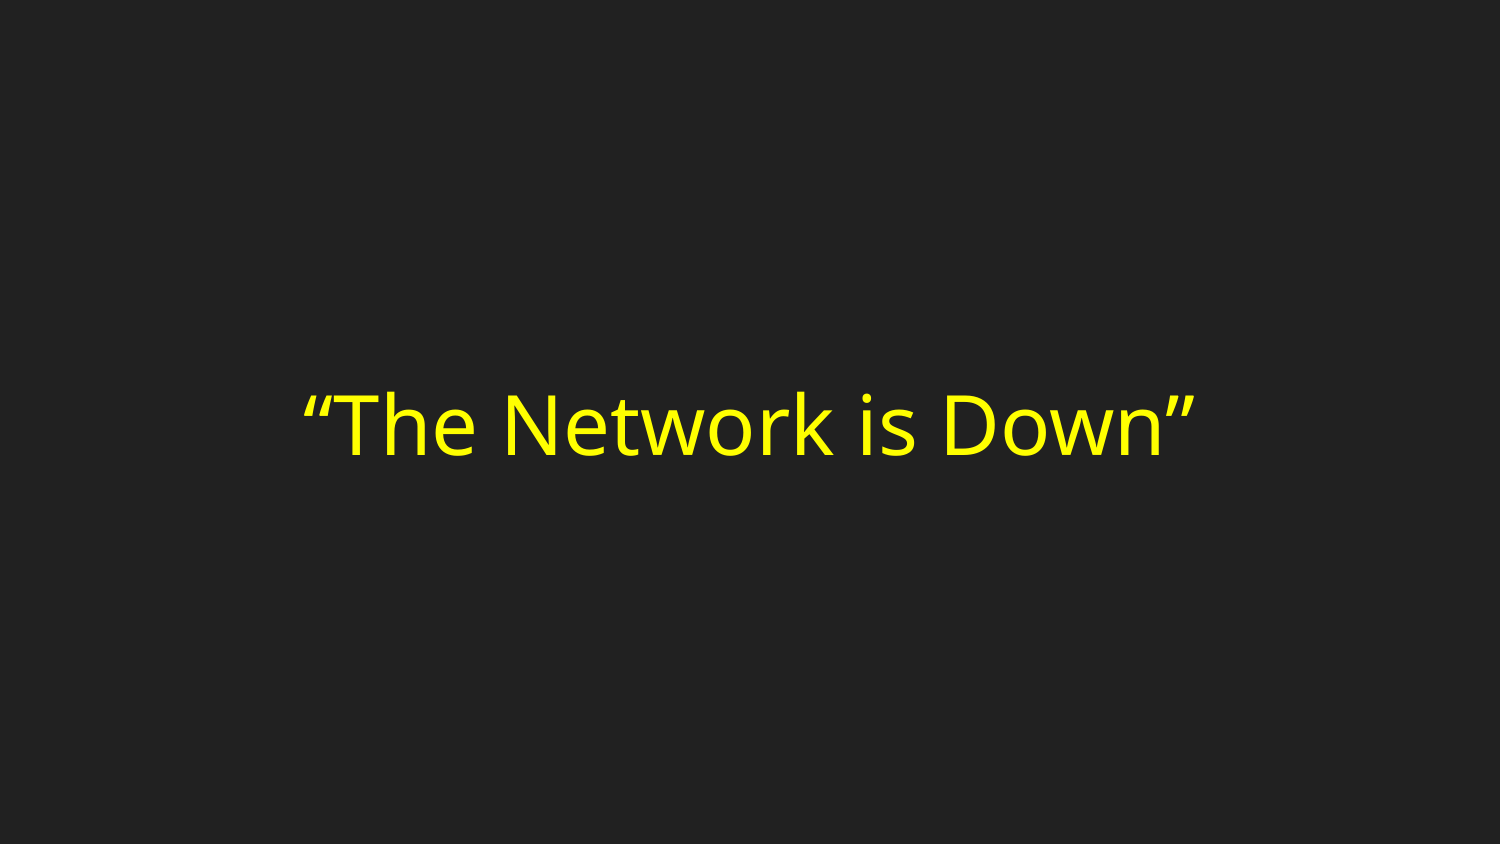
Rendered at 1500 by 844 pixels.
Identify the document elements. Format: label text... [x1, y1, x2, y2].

title “The Network is Down” [51, 352, 1449, 491]
